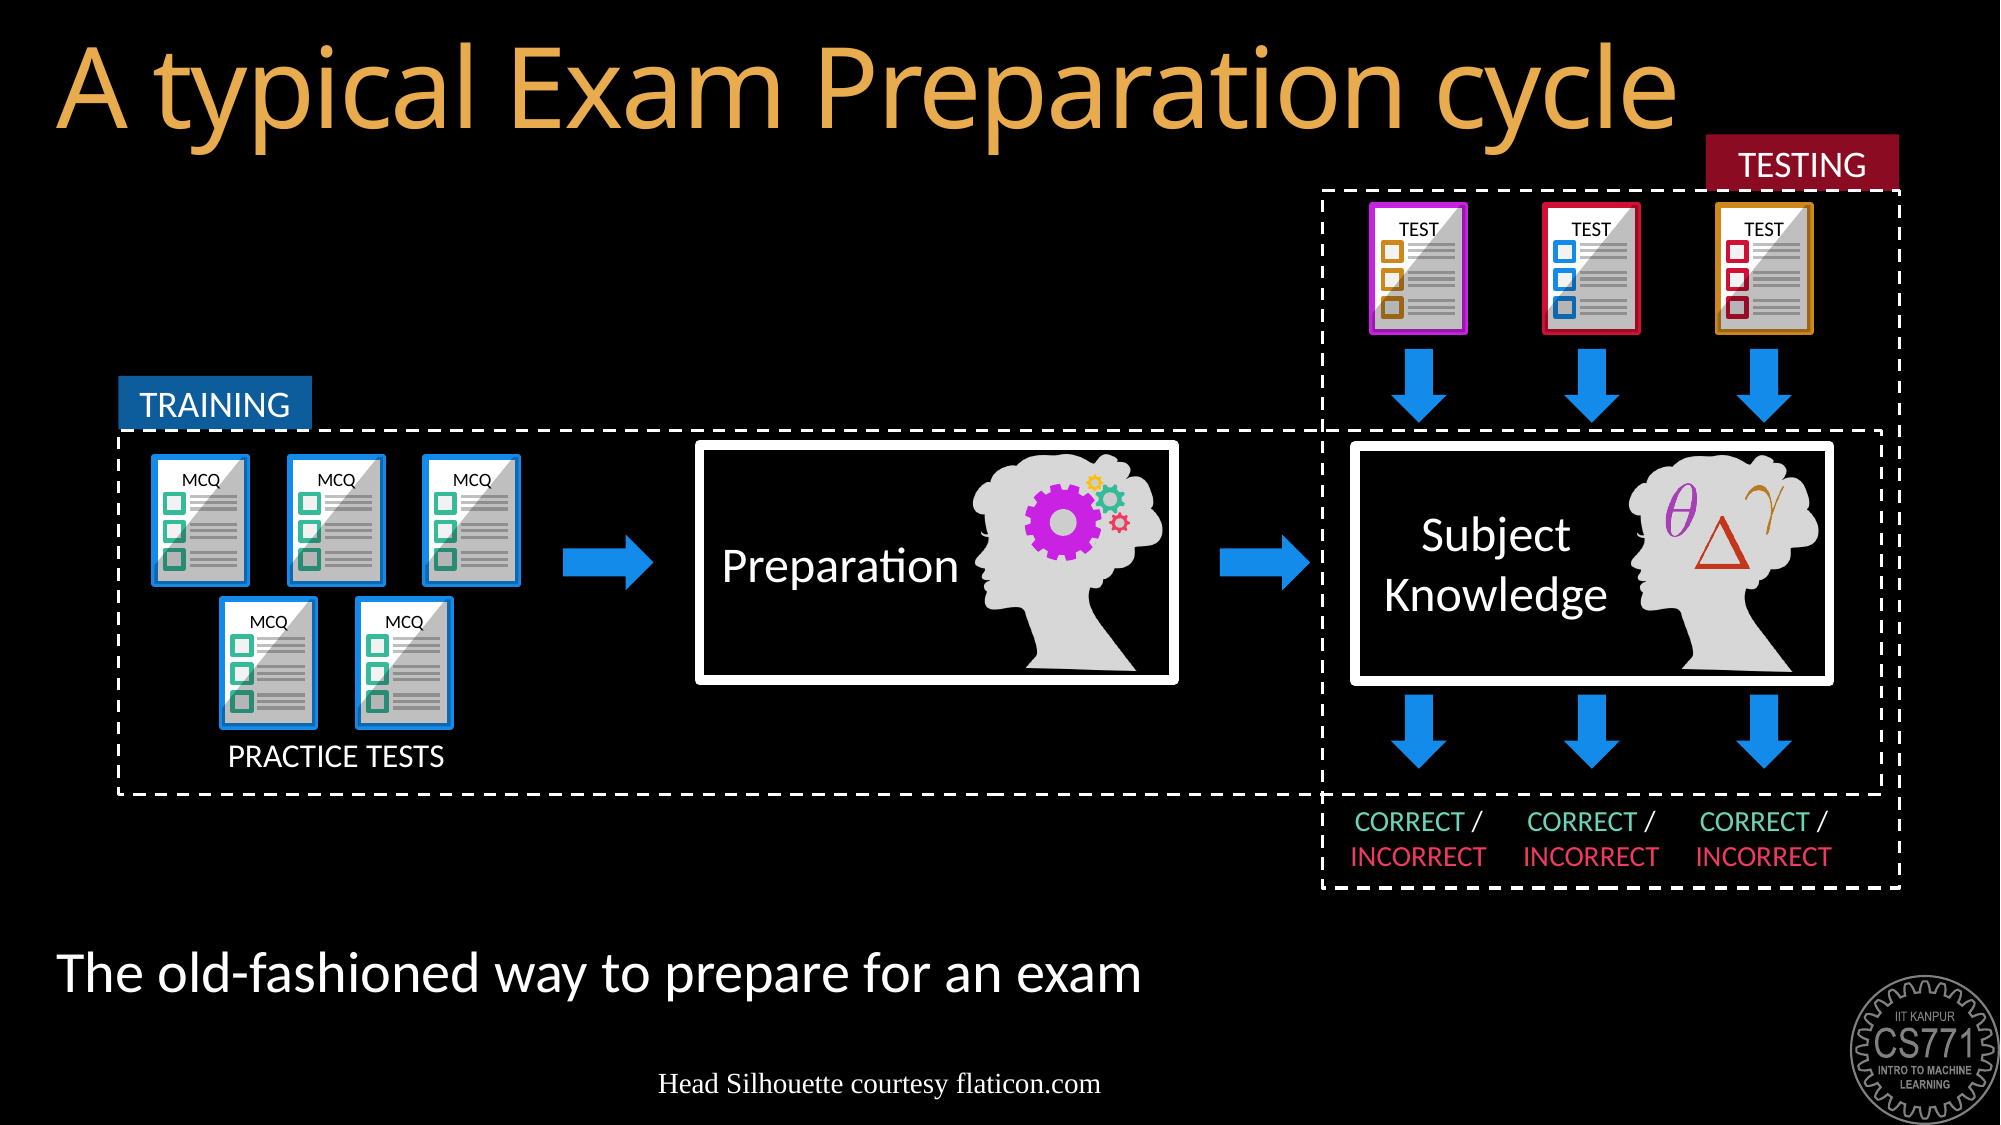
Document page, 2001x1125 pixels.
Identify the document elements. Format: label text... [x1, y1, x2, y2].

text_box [118, 375, 1321, 795]
text_box The old-fashioned way to prepare for an exam [41, 927, 1338, 1012]
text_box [1372, 204, 1811, 424]
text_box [1321, 134, 1900, 694]
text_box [1321, 881, 1900, 889]
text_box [1279, 694, 1904, 881]
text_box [1353, 445, 1832, 682]
title A typical Exam Preparation cycle [41, 5, 1945, 183]
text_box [698, 444, 1177, 681]
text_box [147, 456, 526, 784]
footer Head Silhouette courtesy flaticon.com [41, 1051, 1718, 1113]
